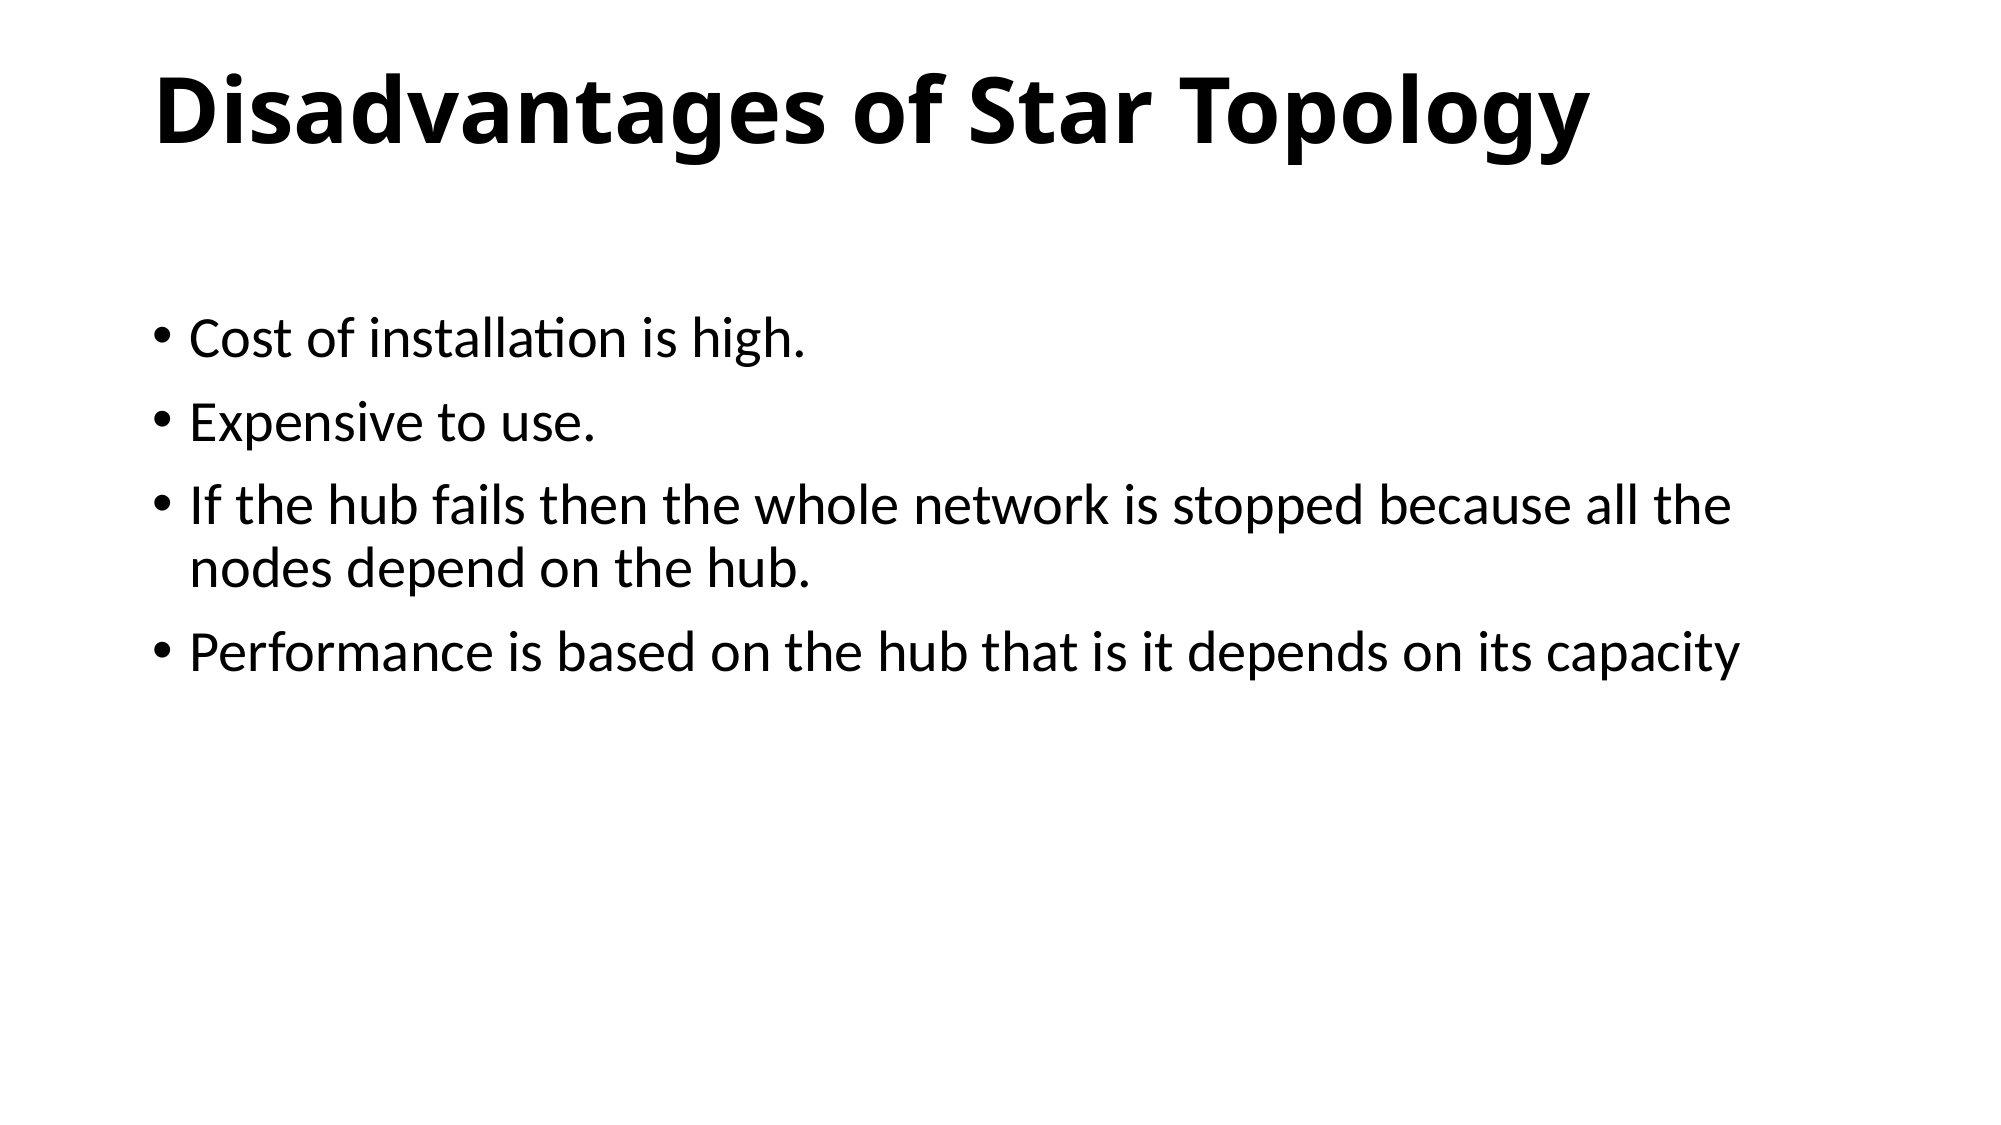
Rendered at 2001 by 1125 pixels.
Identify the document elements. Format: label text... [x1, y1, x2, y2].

title Disadvantages of Star Topology [137, 59, 1863, 278]
list Cost of installation is high. Expensive to use. If the hub fails then the whole network is stopped because all the nodes depend on the hub. Performance is based on the hub that is it depends on its capacity [137, 299, 1863, 1014]
